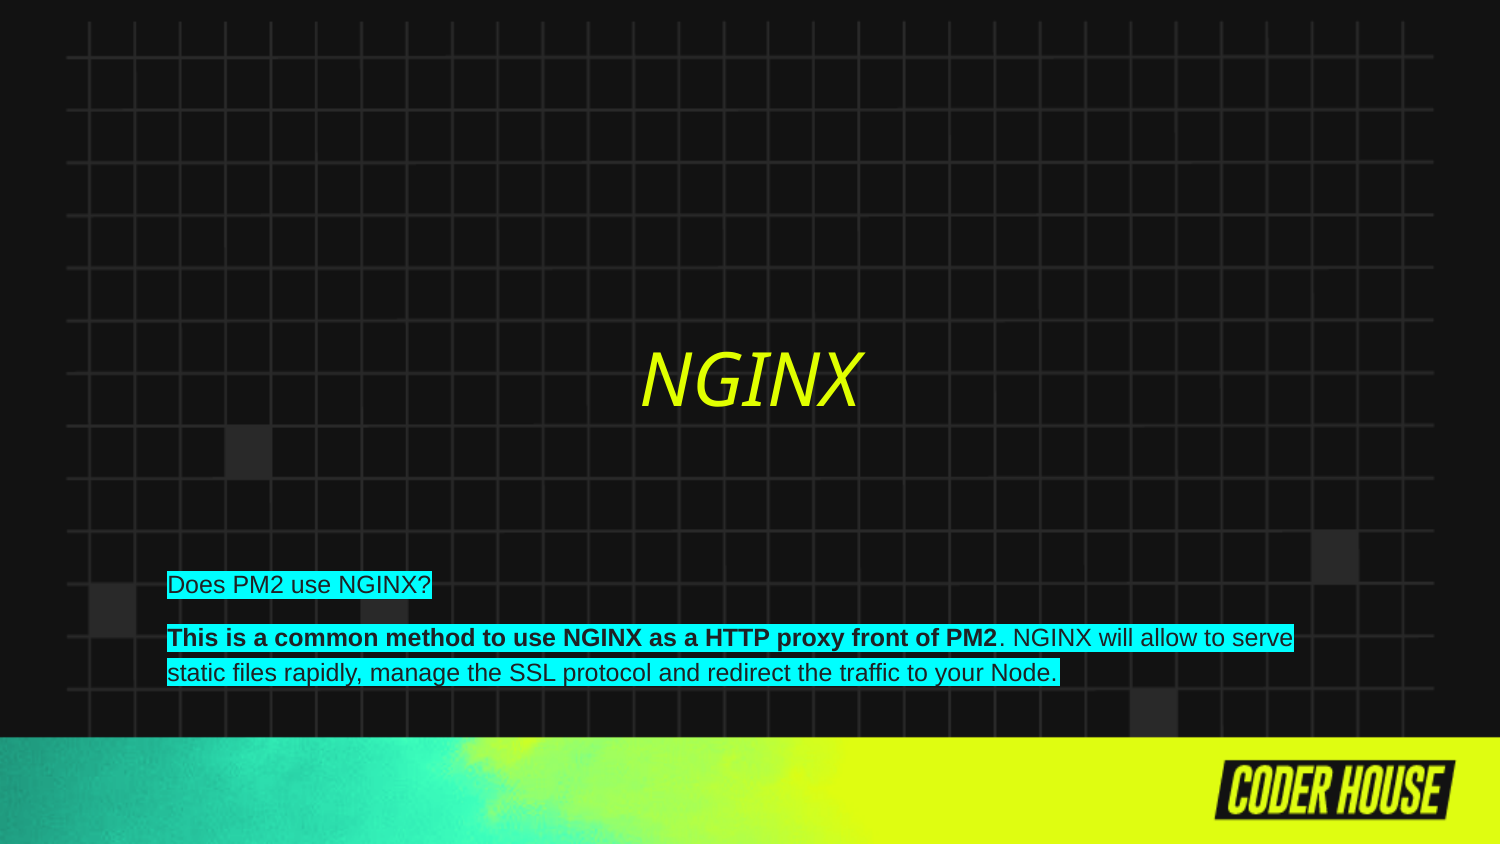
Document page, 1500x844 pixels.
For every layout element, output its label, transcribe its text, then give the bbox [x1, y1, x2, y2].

text_box Does PM2 use NGINX? This is a common method to use NGINX as a HTTP proxy front of PM2. NGINX will allow to serve static files rapidly, manage the SSL protocol and redirect the traffic to your Node. [152, 548, 1328, 736]
picture [0, 0, 1500, 844]
text_box NGINX [351, 318, 1149, 435]
